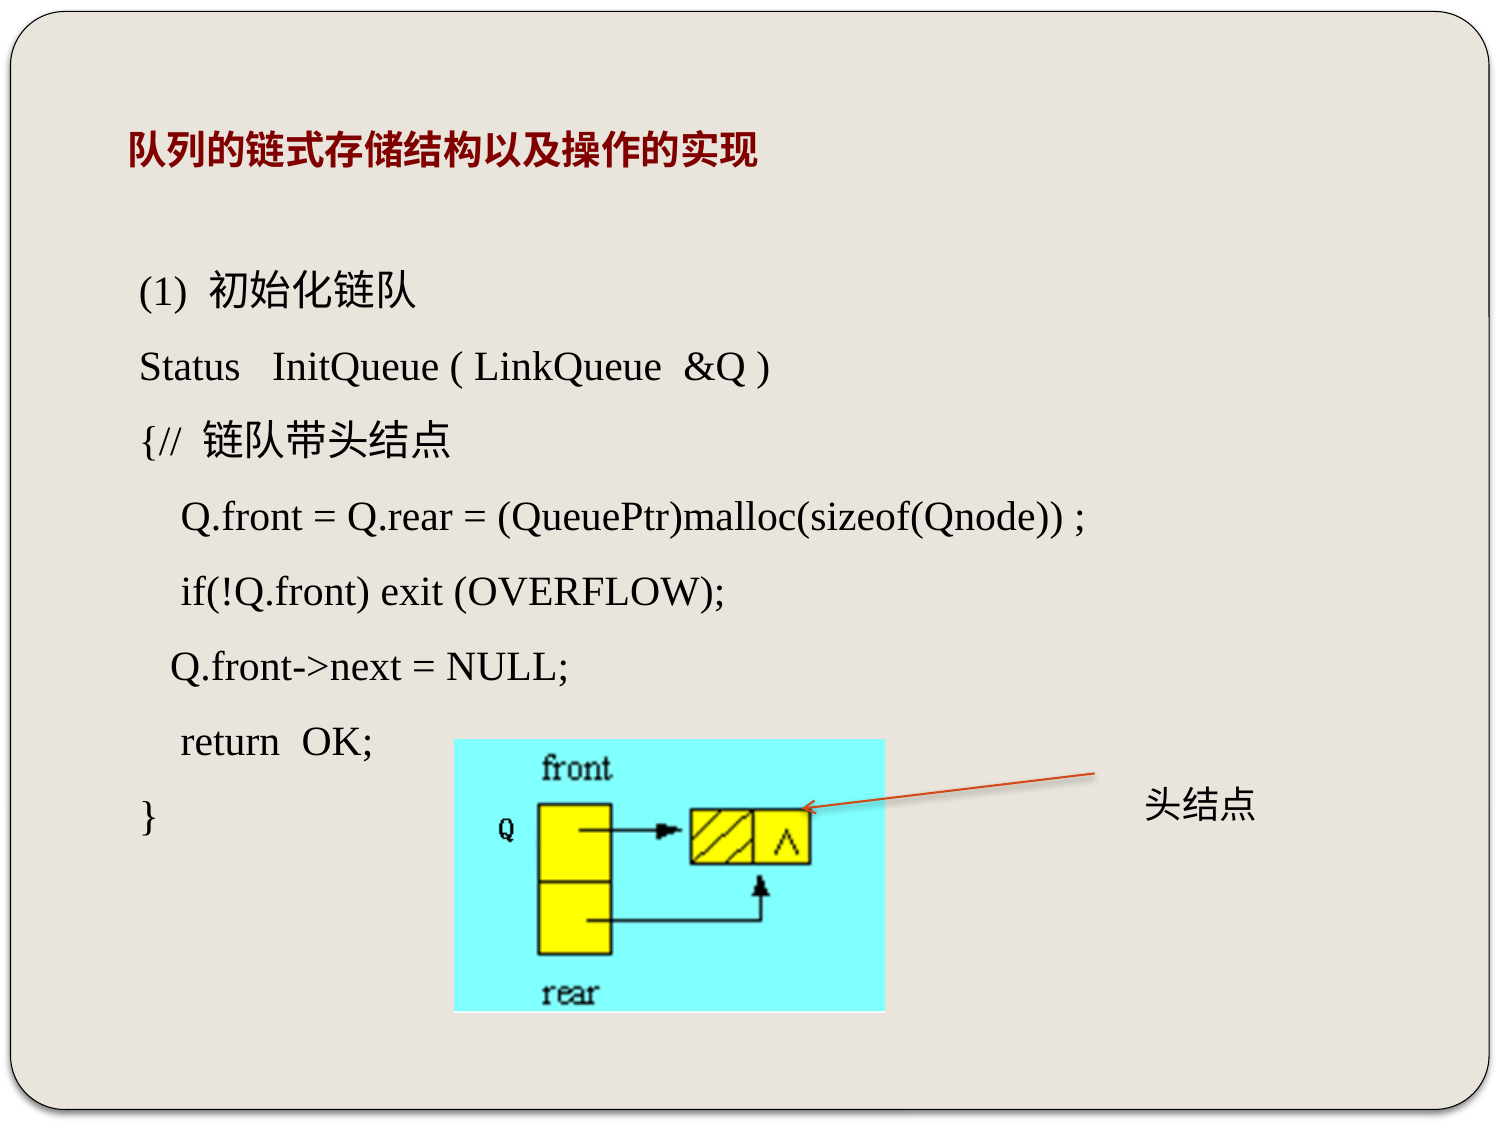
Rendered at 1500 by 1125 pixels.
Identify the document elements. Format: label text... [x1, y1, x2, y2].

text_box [801, 773, 1095, 809]
text_box (1) 初始化链队 Status InitQueue ( LinkQueue &Q ) {// 链队带头结点 Q.front = Q.rear = (QueuePtr)malloc(sizeof(Qnode)) ; if(!Q.front) exit (OVERFLOW); Q.front->next = NULL; return OK; } [123, 231, 1247, 847]
picture [454, 739, 885, 1014]
text_box 队列的链式存储结构以及操作的实现 [112, 75, 1388, 188]
text_box 头结点 [1129, 773, 1365, 834]
